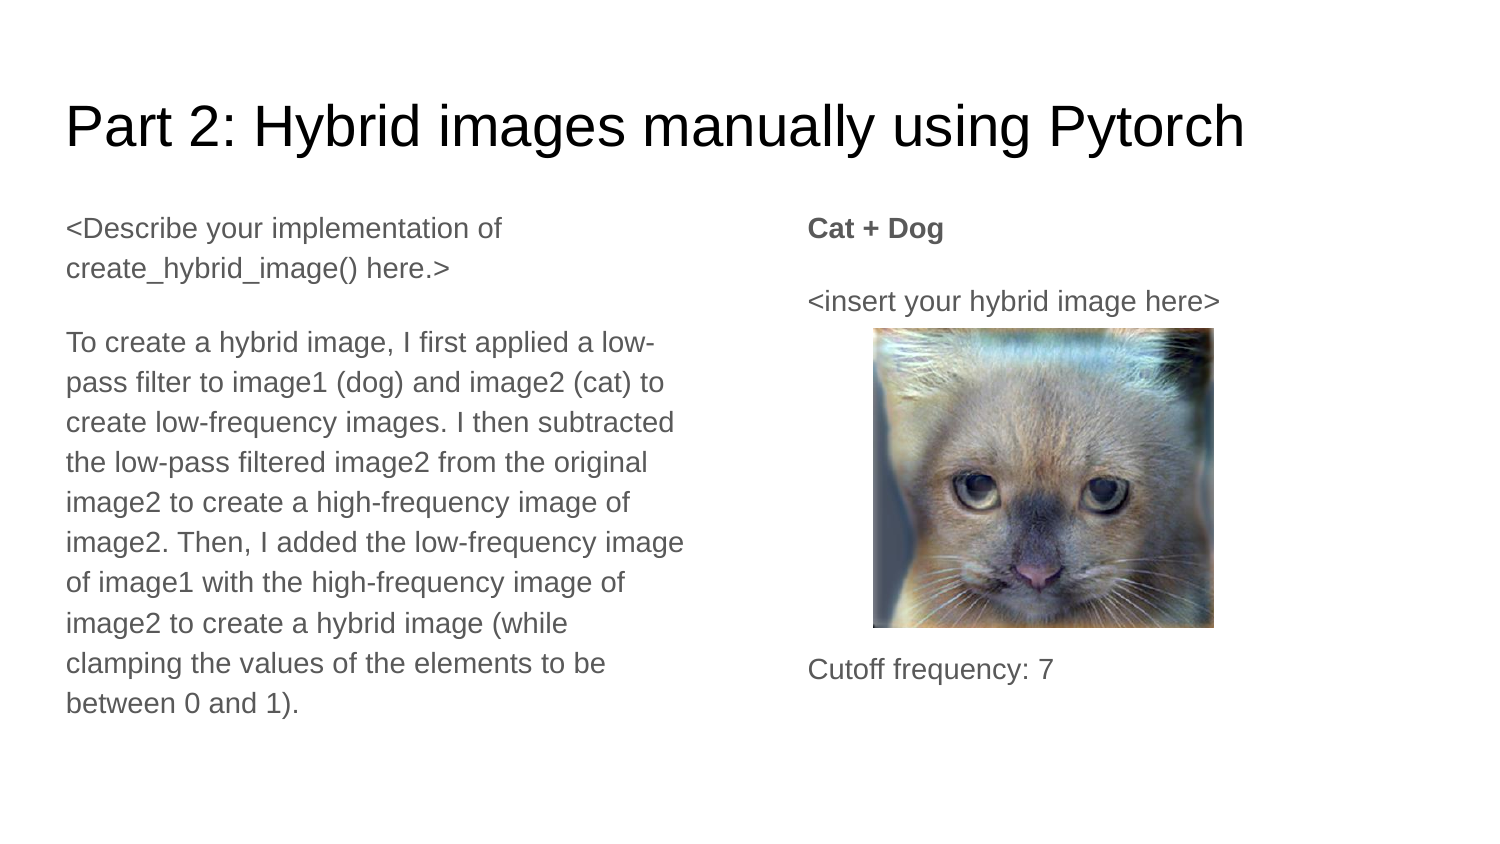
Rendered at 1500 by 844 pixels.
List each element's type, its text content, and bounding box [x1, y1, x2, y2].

text_box <Describe your implementation of create_hybrid_image() here.> To create a hybrid image, I first applied a low-pass filter to image1 (dog) and image2 (cat) to create low-frequency images. I then subtracted the low-pass filtered image2 from the original image2 to create a high-frequency image of image2. Then, I added the low-frequency image of image1 with the high-frequency image of image2 to create a hybrid image (while clamping the values of the elements to be between 0 and 1). [51, 189, 708, 750]
text_box Cat + Dog <insert your hybrid image here> Cutoff frequency: 7 [792, 189, 1449, 750]
text_box Part 2: Hybrid images manually using Pytorch [51, 72, 1449, 167]
picture [872, 327, 1214, 629]
